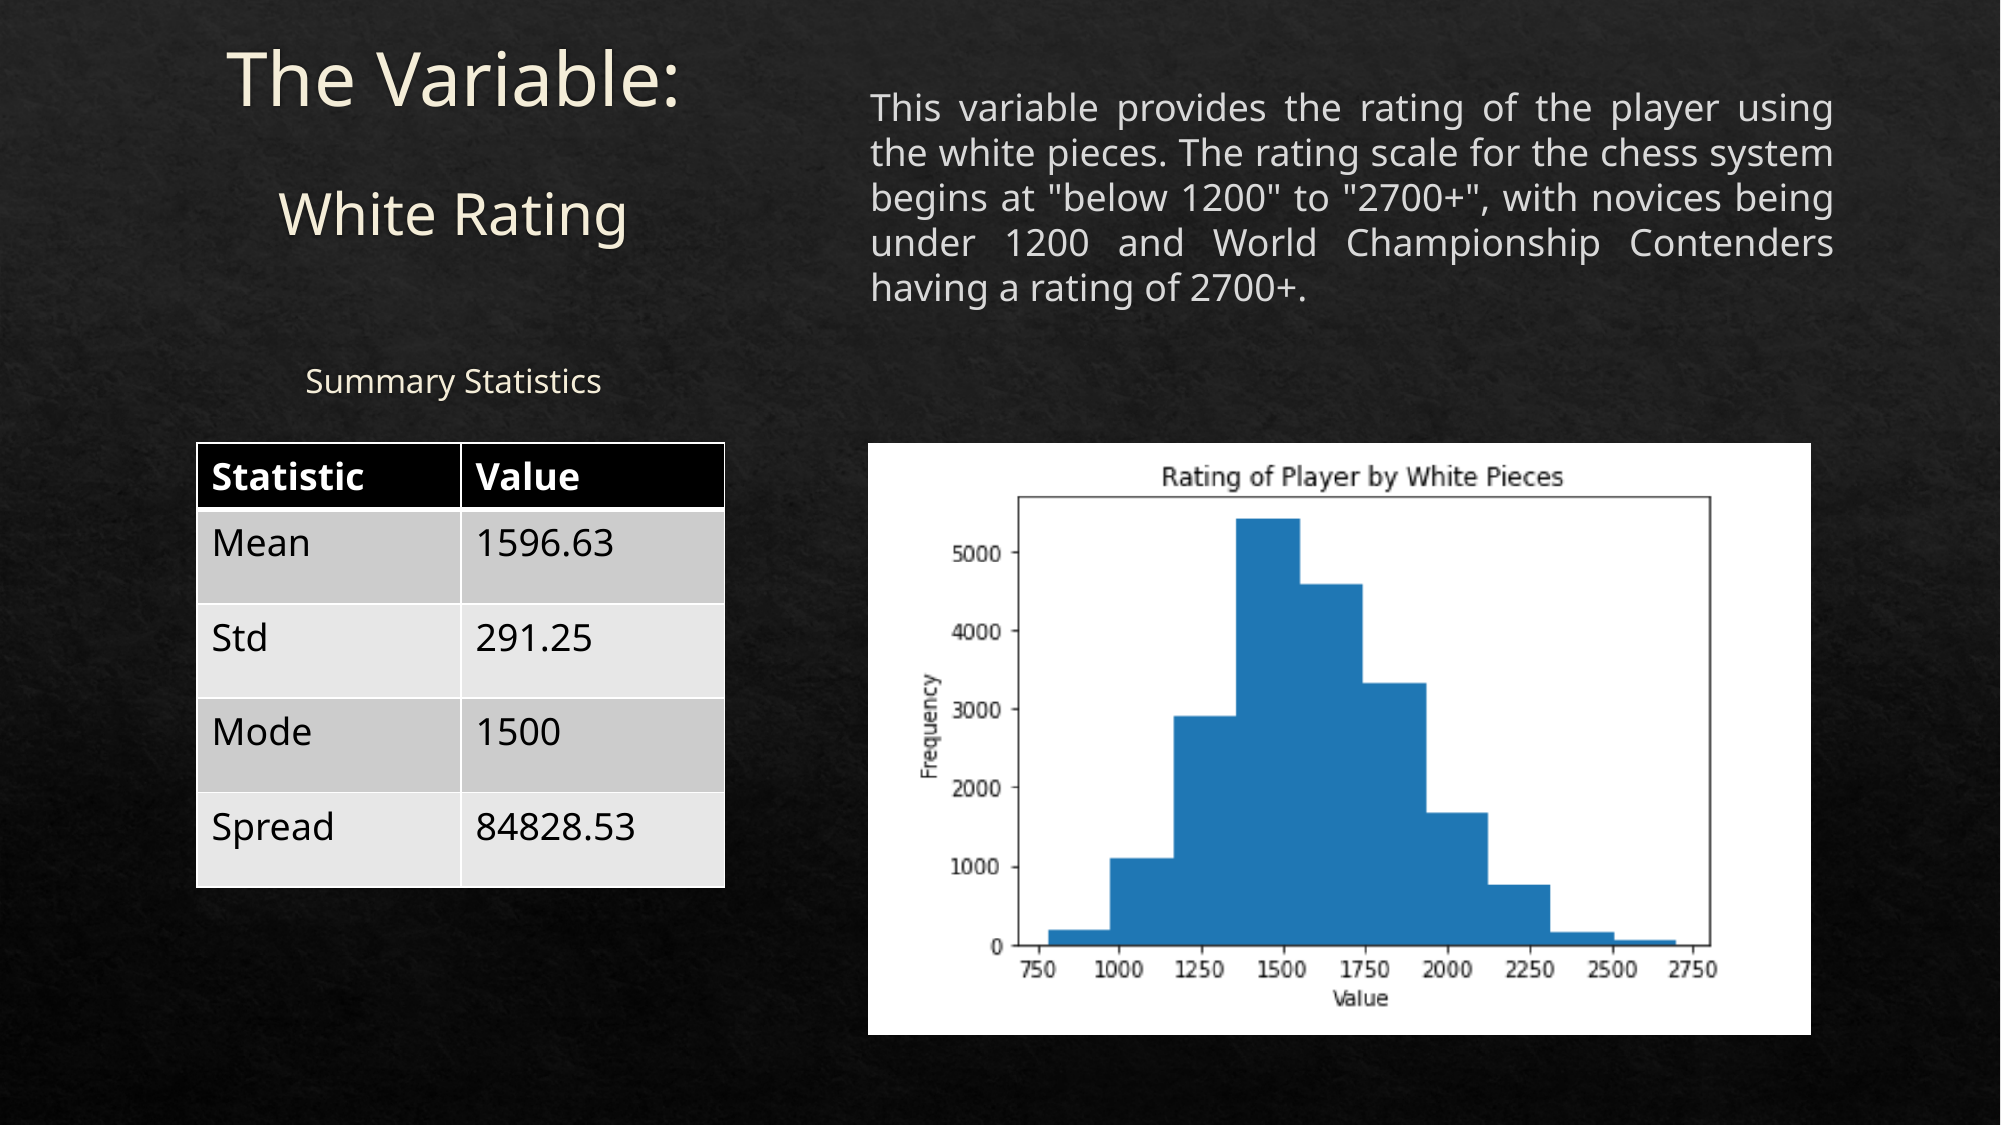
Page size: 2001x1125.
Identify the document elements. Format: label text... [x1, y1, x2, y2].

table_cell 291.25 [462, 605, 724, 697]
table_cell 1500 [462, 699, 724, 792]
title The Variable: White Rating [149, 29, 758, 256]
table_header Statistic [198, 444, 460, 507]
list Summary Statistics [149, 349, 758, 844]
text_box This variable provides the rating of the player using the white pieces. The rating scale for the chess system begins at "below 1200" to "2700+", with novices being under 1200 and World Championship Contenders having a rating of 2700+. [855, 76, 1851, 317]
table_cell Spread [198, 793, 460, 886]
table_cell Mode [198, 699, 460, 792]
table_cell Mean [198, 512, 460, 603]
table_cell 1596.63 [462, 512, 724, 603]
table_header Value [462, 444, 724, 507]
table_cell Std [198, 605, 460, 697]
table_cell 84828.53 [462, 793, 724, 886]
picture [868, 442, 1811, 1035]
